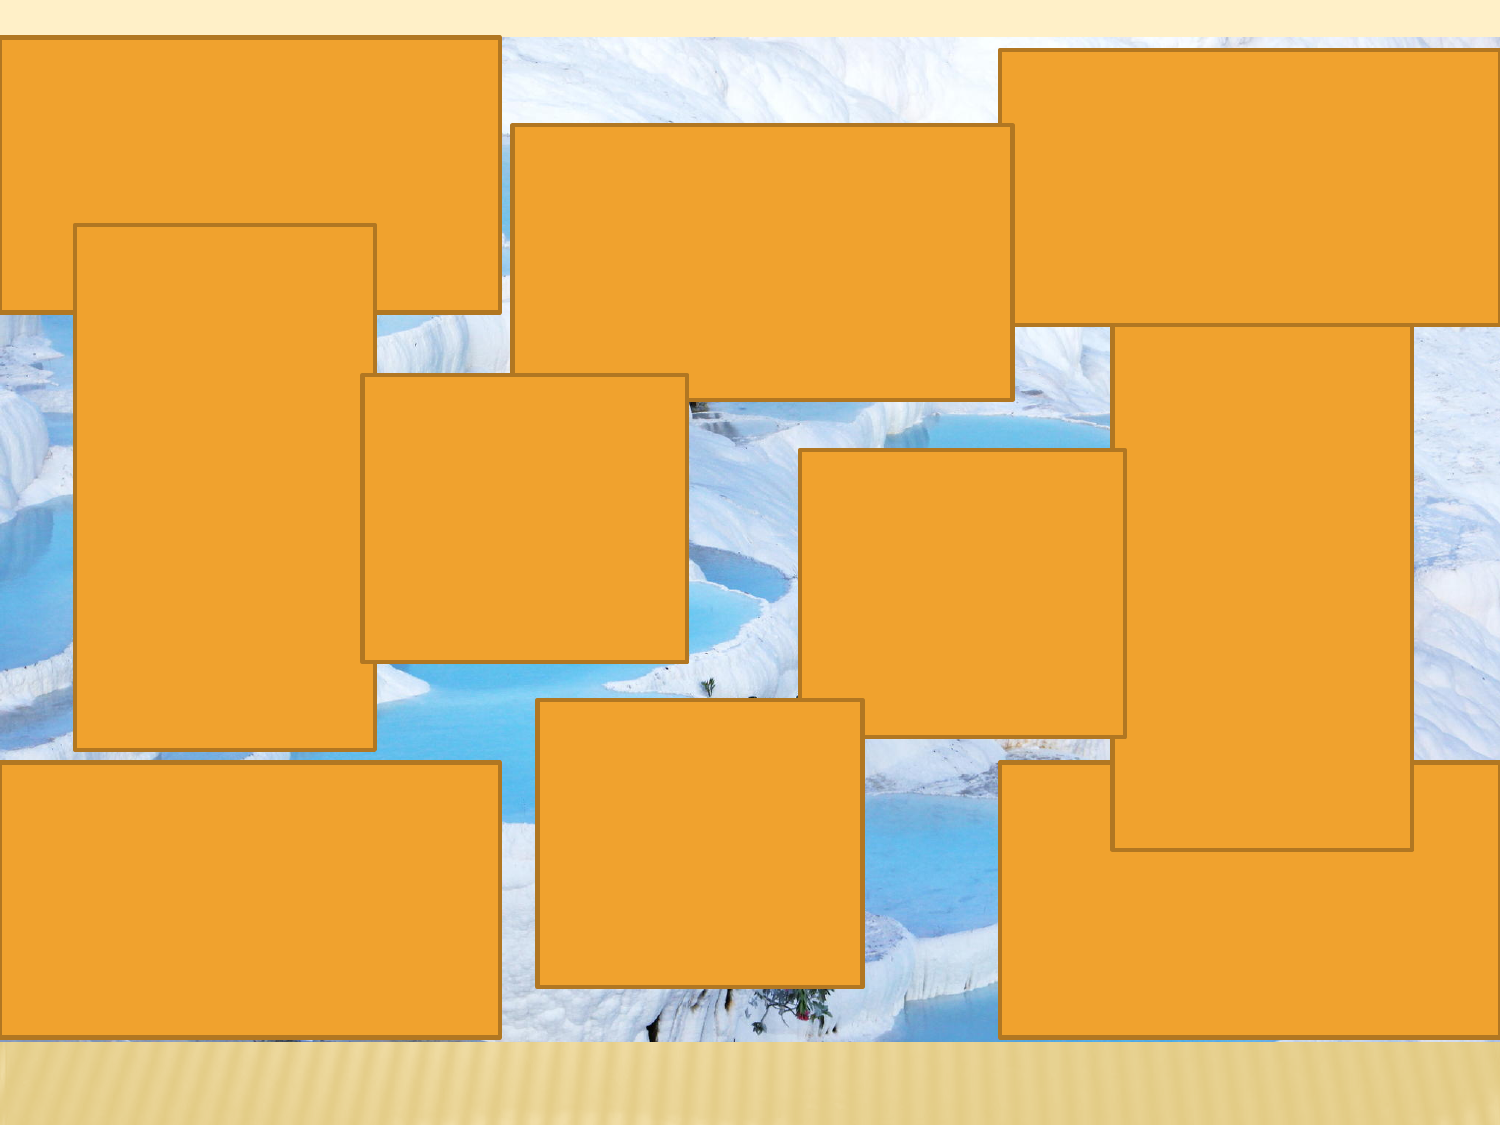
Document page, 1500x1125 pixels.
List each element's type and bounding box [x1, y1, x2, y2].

picture [0, 37, 1500, 1042]
